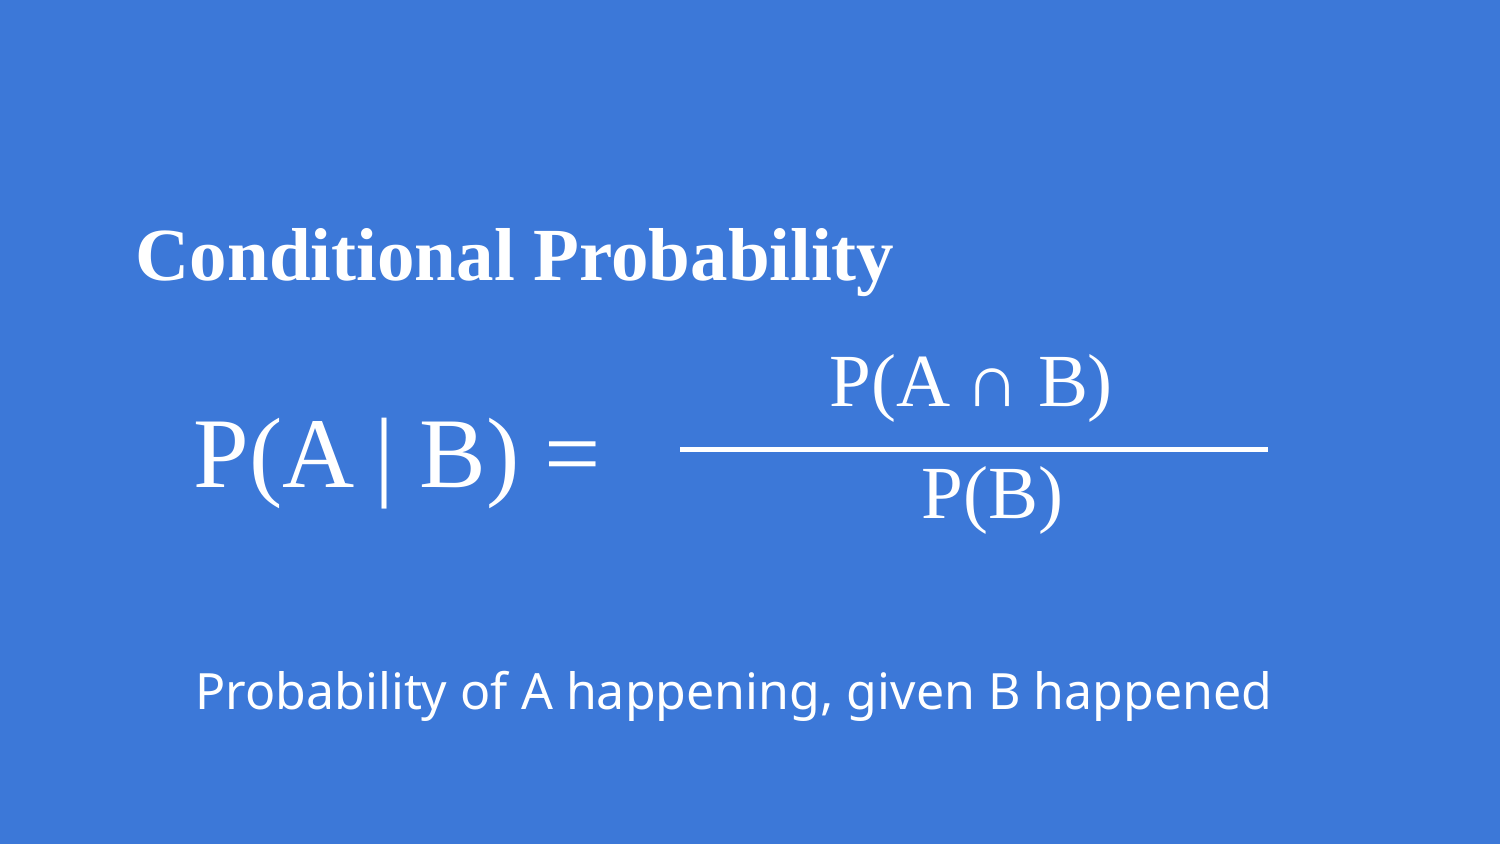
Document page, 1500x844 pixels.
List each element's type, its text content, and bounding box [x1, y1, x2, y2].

text_box P(A | B) = [167, 372, 653, 576]
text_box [680, 316, 1297, 633]
text_box Conditional Probability [120, 190, 1356, 332]
text_box Probability of A happening, given B happened [154, 644, 1314, 769]
